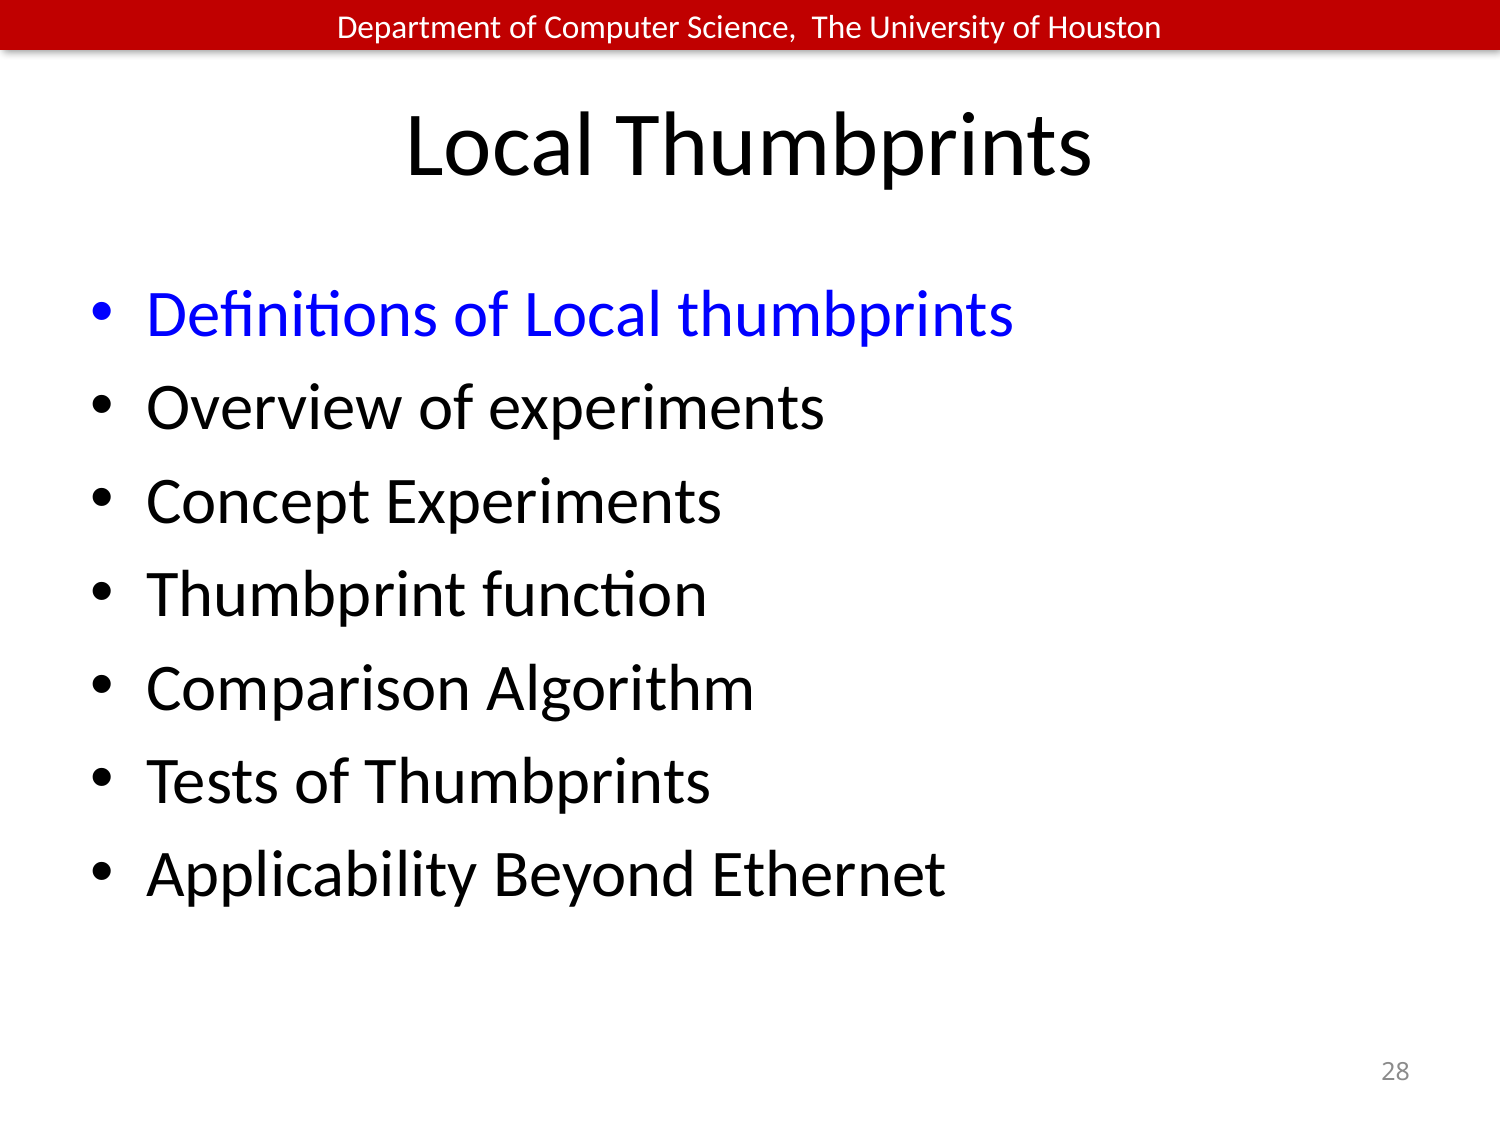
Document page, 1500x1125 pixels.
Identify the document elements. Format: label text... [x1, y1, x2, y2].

list Definitions of Local thumbprints Overview of experiments Concept Experiments Thumbprint function Comparison Algorithm Tests of Thumbprints Applicability Beyond Ethernet [75, 262, 1425, 1005]
title Local Thumbprints [75, 45, 1425, 233]
slide_number 28 [1074, 1042, 1425, 1103]
